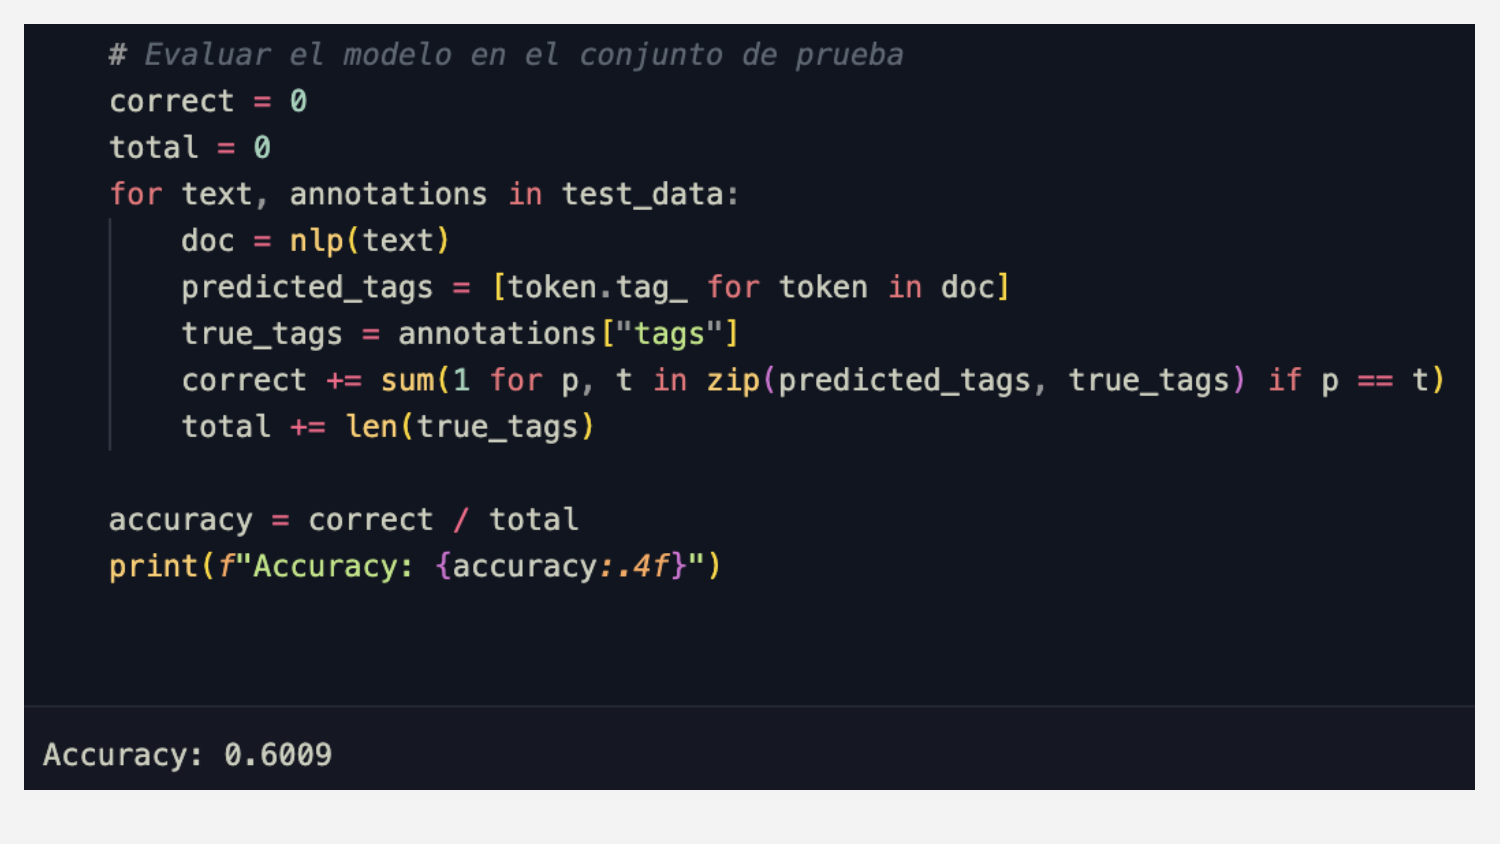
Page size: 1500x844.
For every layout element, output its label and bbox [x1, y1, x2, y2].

picture [24, 24, 1476, 790]
